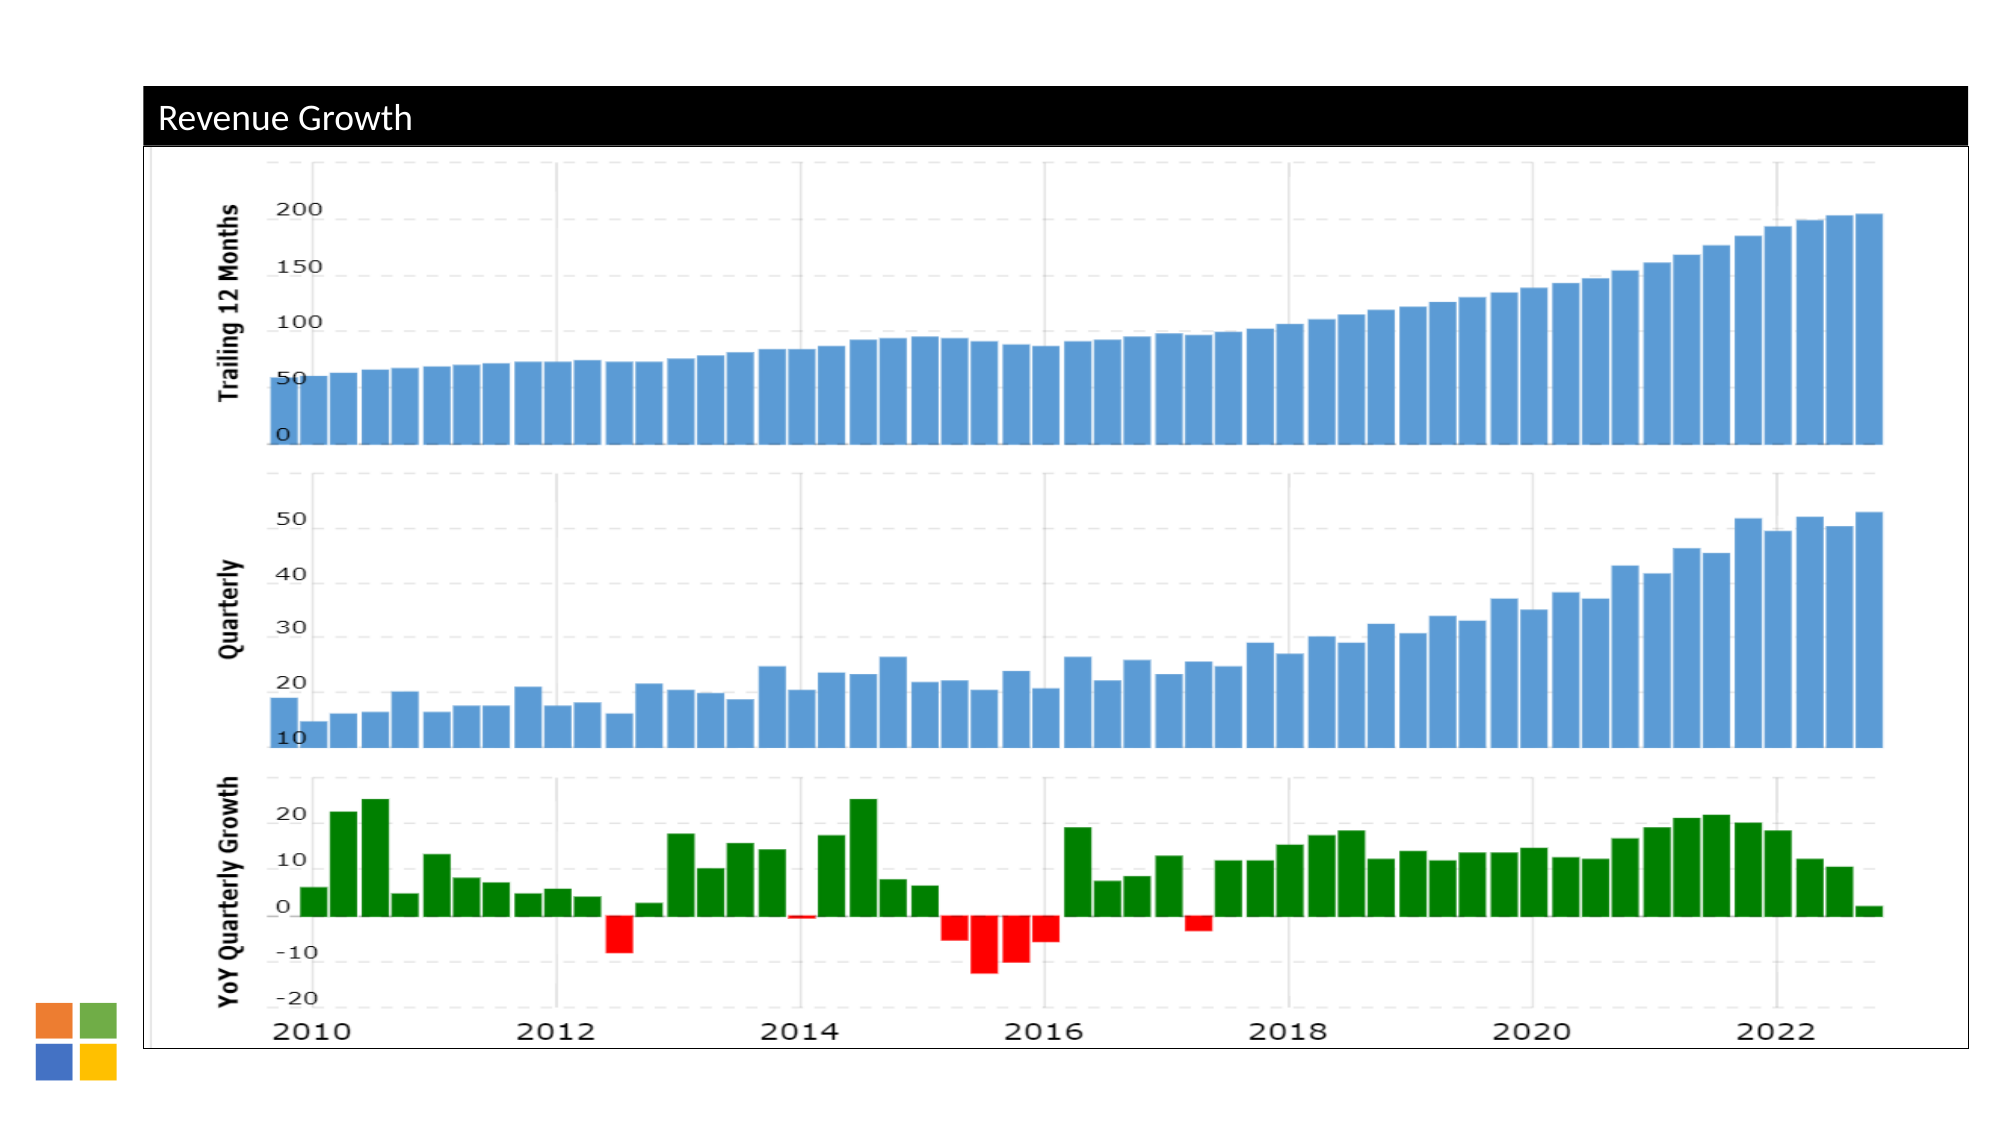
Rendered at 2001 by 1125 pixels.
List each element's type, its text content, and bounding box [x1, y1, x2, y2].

picture [18, 982, 124, 1092]
picture [143, 146, 1969, 1049]
text_box Revenue Growth [143, 86, 1969, 146]
